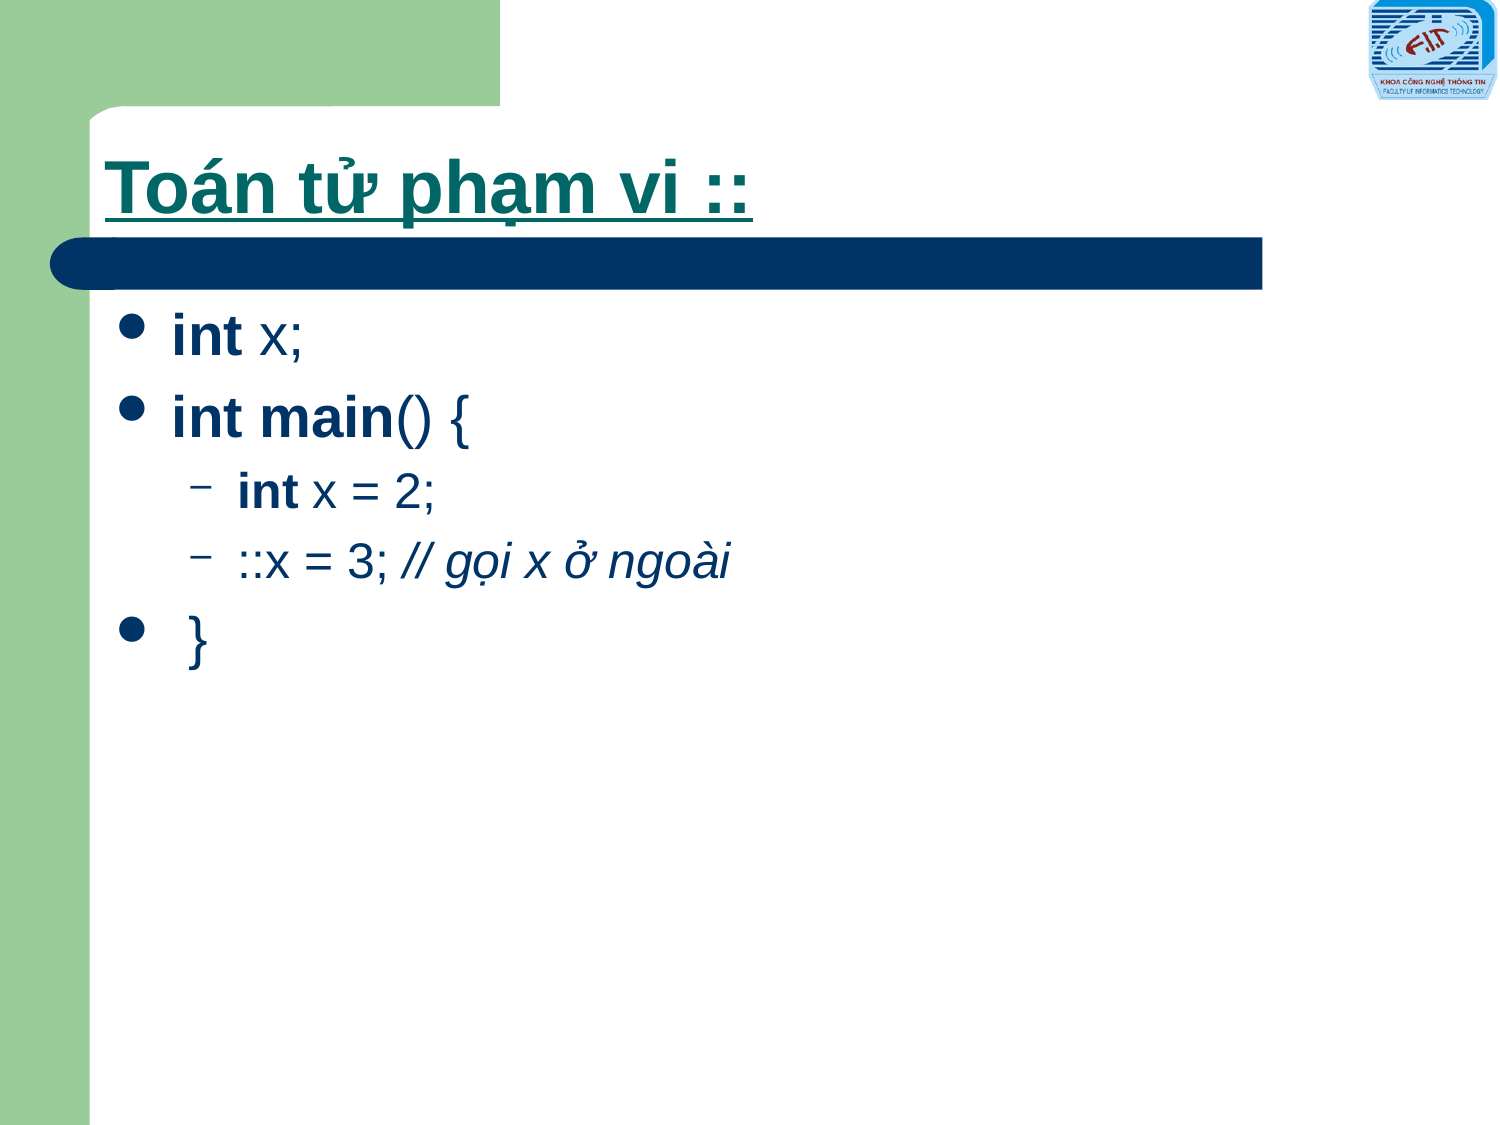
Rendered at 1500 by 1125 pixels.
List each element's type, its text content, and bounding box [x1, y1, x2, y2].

picture [1368, 0, 1498, 100]
list int x; int main() { int x = 2; ::x = 3; // gọi x ở ngoài } [100, 289, 1426, 1050]
title Toán tử phạm vi :: [89, 108, 1426, 238]
